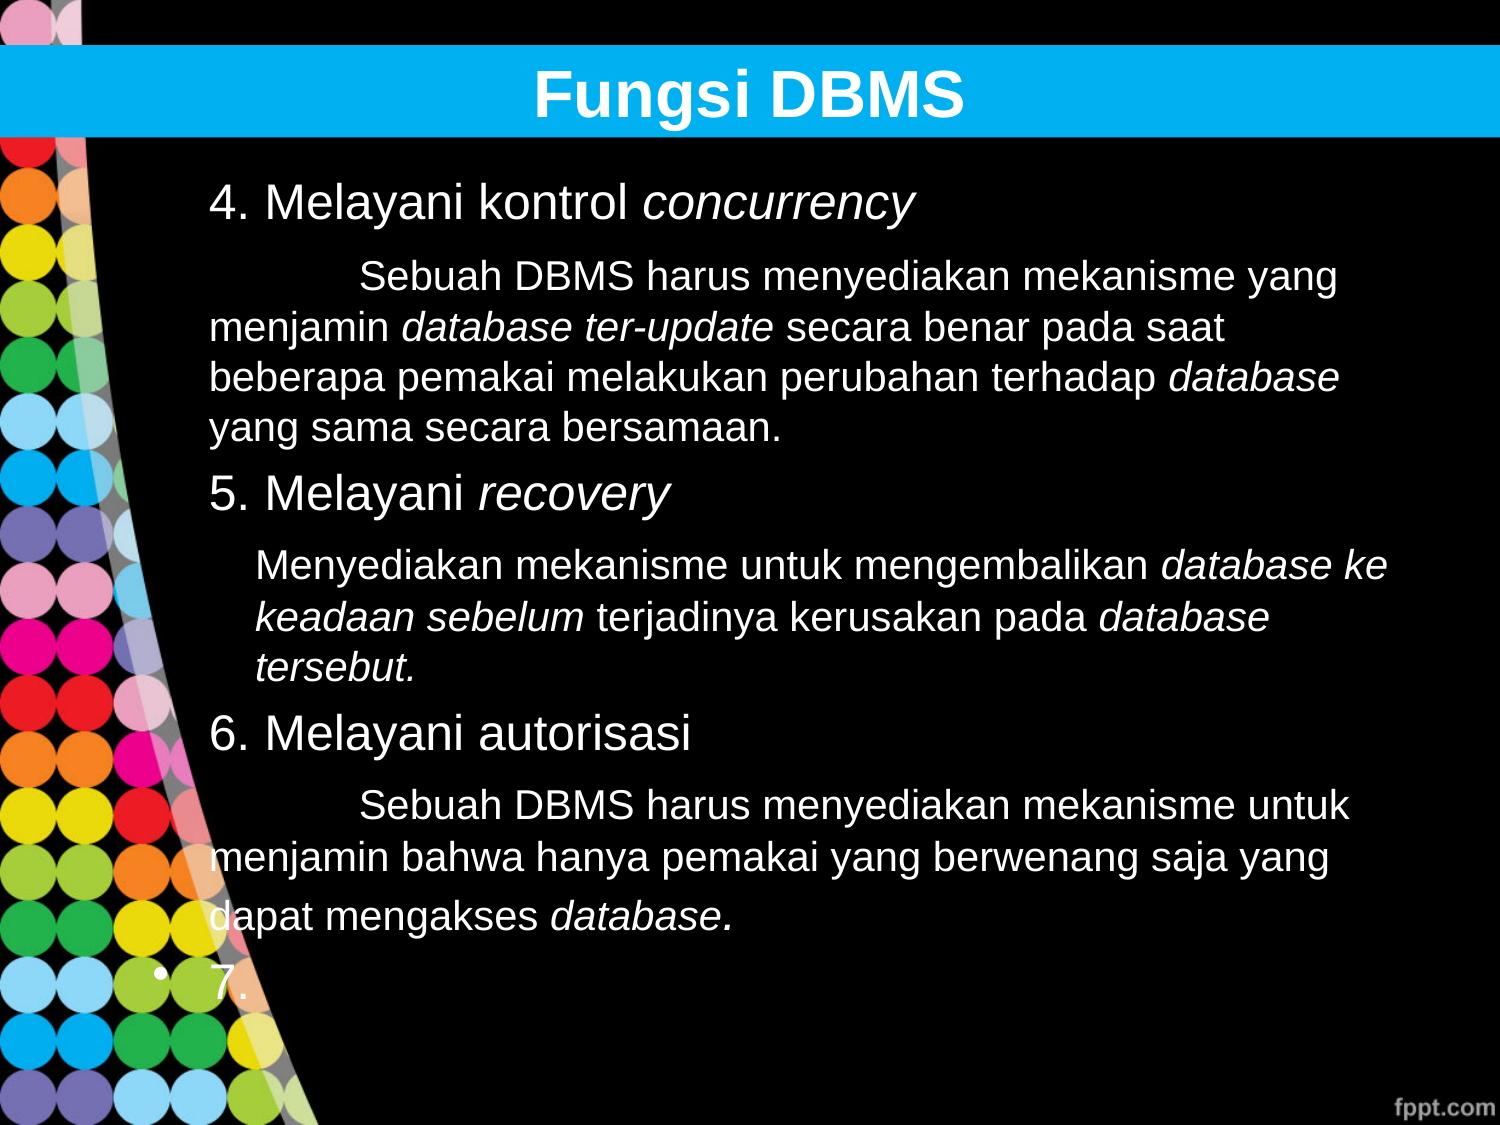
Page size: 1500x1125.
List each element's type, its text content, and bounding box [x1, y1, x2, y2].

title Fungsi DBMS [0, 44, 1500, 138]
picture [0, 0, 1500, 44]
list 4. Melayani kontrol concurrency Sebuah DBMS harus menyediakan mekanisme yang menjamin database ter-update secara benar pada saat beberapa pemakai melakukan perubahan terhadap database yang sama secara bersamaan. 5. Melayani recovery Menyediakan mekanisme untuk mengembalikan database ke keadaan sebelum terjadinya kerusakan pada database tersebut. 6. Melayani autorisasi Sebuah DBMS harus menyediakan mekanisme untuk menjamin bahwa hanya pemakai yang berwenang saja yang dapat mengakses database. 7. [137, 162, 1426, 1006]
picture [0, 138, 1500, 1125]
